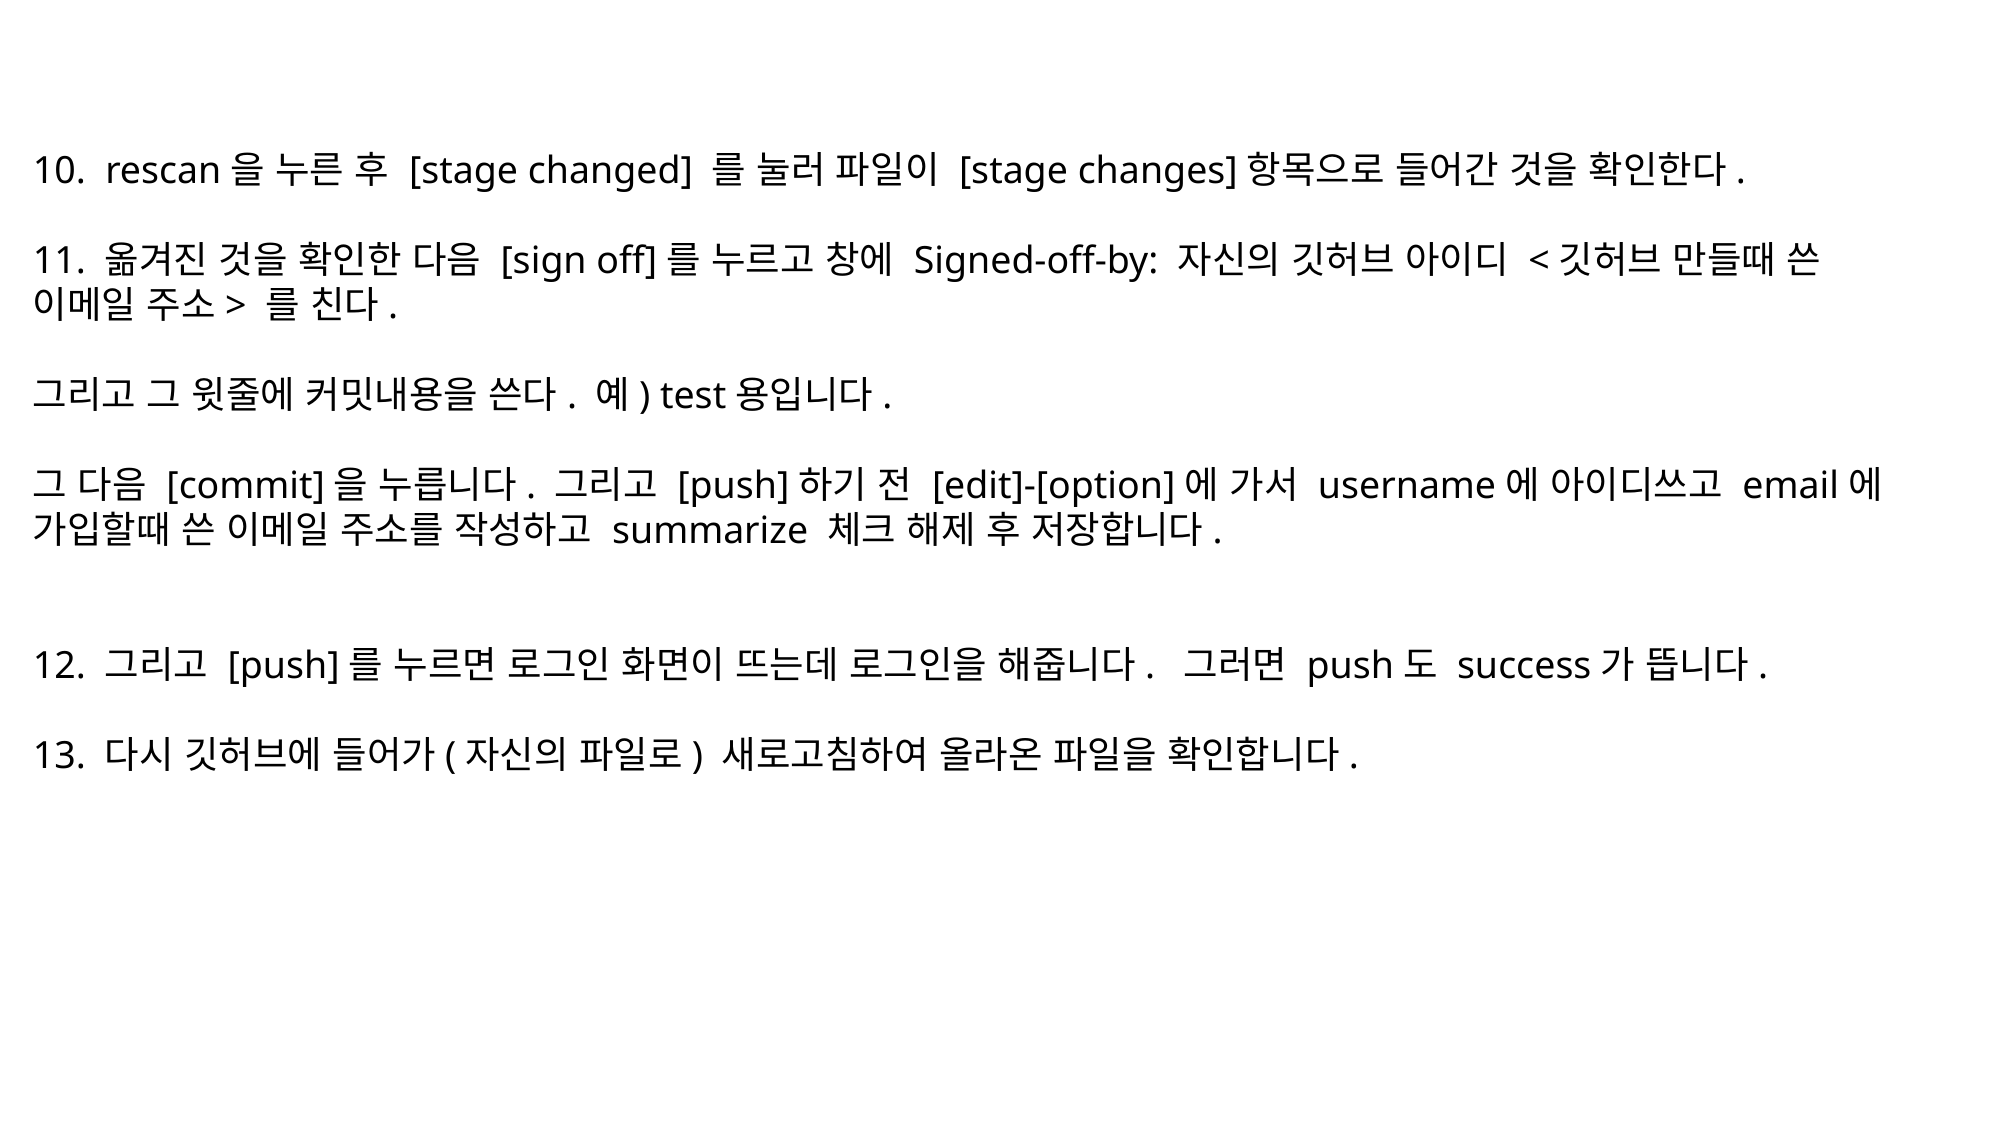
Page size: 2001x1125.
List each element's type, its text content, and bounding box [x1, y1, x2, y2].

text_box 10. rescan을 누른 후 [stage changed] 를 눌러 파일이 [stage changes]항목으로 들어간 것을 확인한다. 11. 옮겨진 것을 확인한 다음 [sign off]를 누르고 창에 Signed-off-by: 자신의 깃허브 아이디 <깃허브 만들때 쓴 이메일 주소> 를 친다. 그리고 그 윗줄에 커밋내용을 쓴다. 예) test용입니다. 그 다음 [commit]을 누릅니다. 그리고 [push]하기 전 [edit]-[option]에 가서 username에 아이디쓰고 email에 가입할때 쓴 이메일 주소를 작성하고 summarize 체크 해제 후 저장합니다. 12. 그리고 [push]를 누르면 로그인 화면이 뜨는데 로그인을 해줍니다. 그러면 push도 success가 뜹니다. 13. 다시 깃허브에 들어가(자신의 파일로) 새로고침하여 올라온 파일을 확인합니다. [18, 138, 1947, 874]
